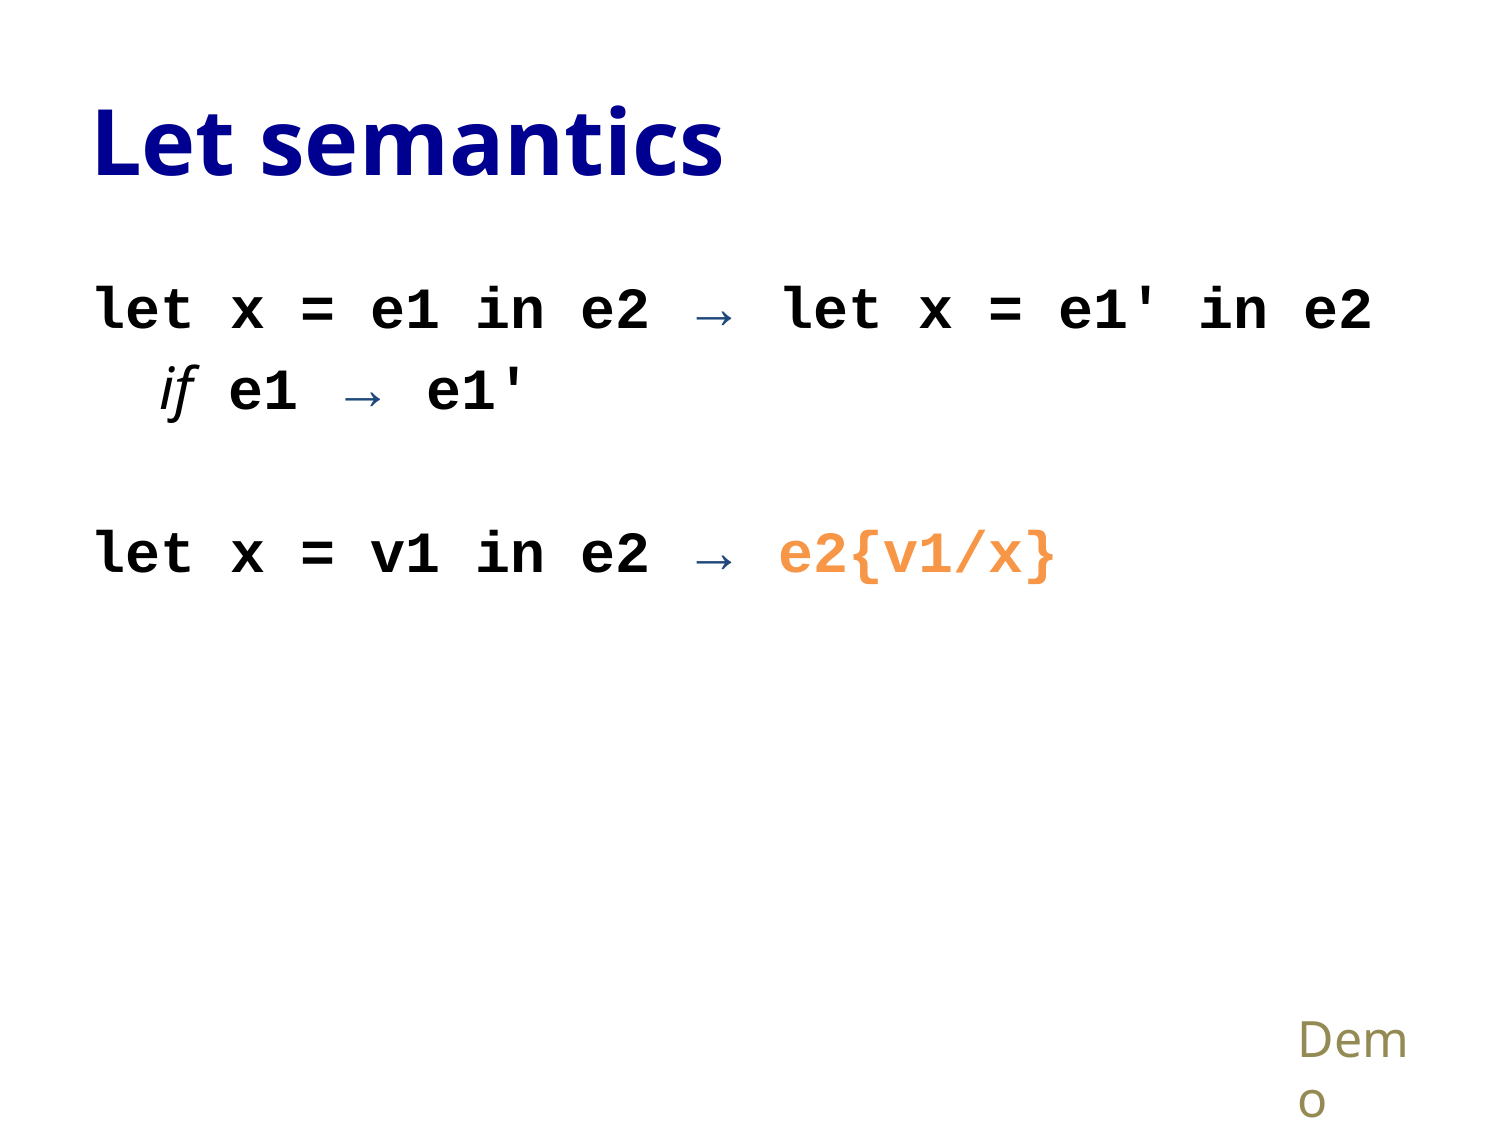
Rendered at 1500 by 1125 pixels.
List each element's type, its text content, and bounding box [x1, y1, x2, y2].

title Let semantics [75, 45, 1425, 233]
list let x = e1 in e2 → let x = e1' in e2 if e1 → e1' let x = v1 in e2 → e2{v1/x} [75, 262, 1425, 1005]
text_box Demo [1282, 999, 1433, 1125]
